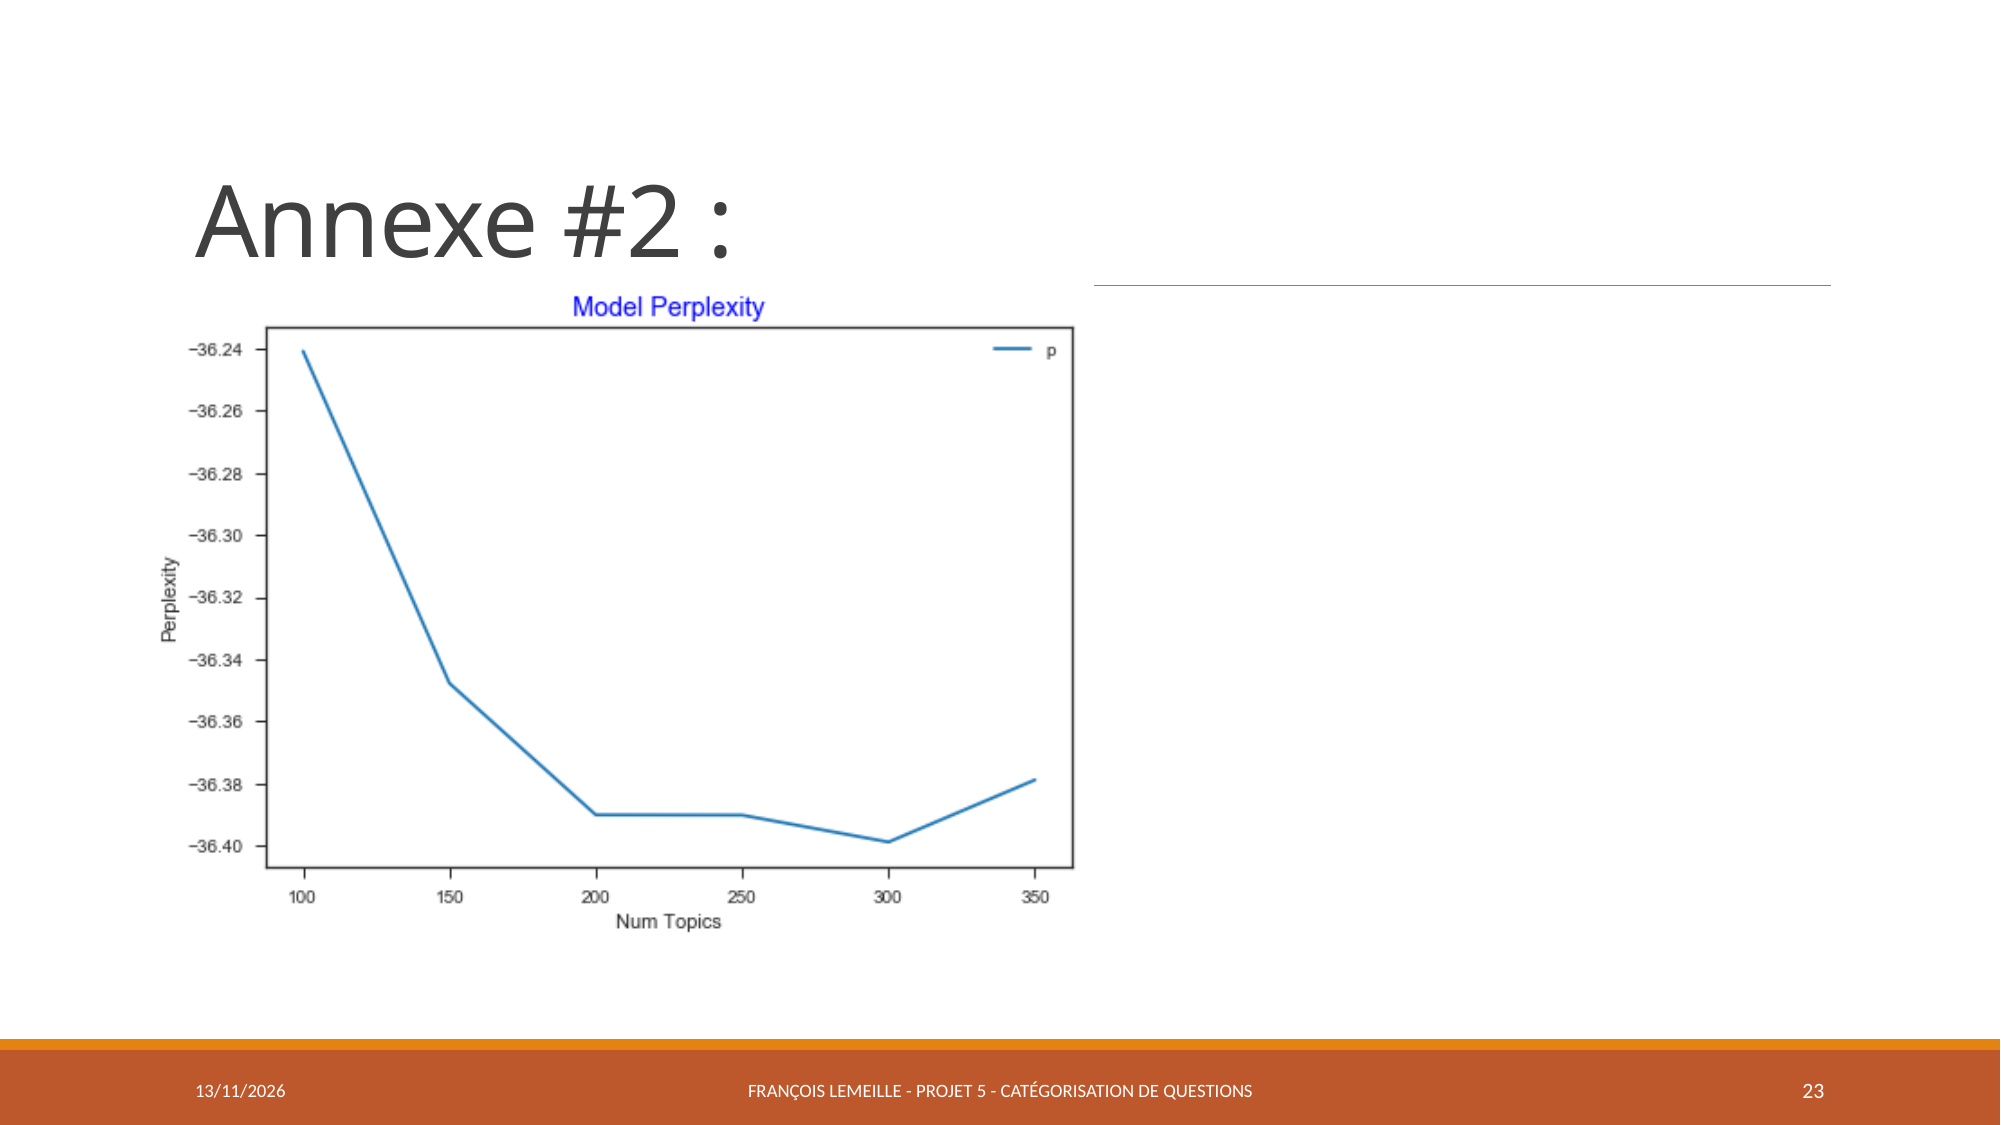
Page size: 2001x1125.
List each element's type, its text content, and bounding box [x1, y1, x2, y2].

footer François Lemeille - Projet 5 - Catégorisation de Questions [604, 1059, 1396, 1120]
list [148, 284, 1095, 946]
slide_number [180, 1059, 586, 1120]
slide_number 23 [1624, 1059, 1840, 1120]
title Annexe #2 : [180, 47, 1830, 285]
